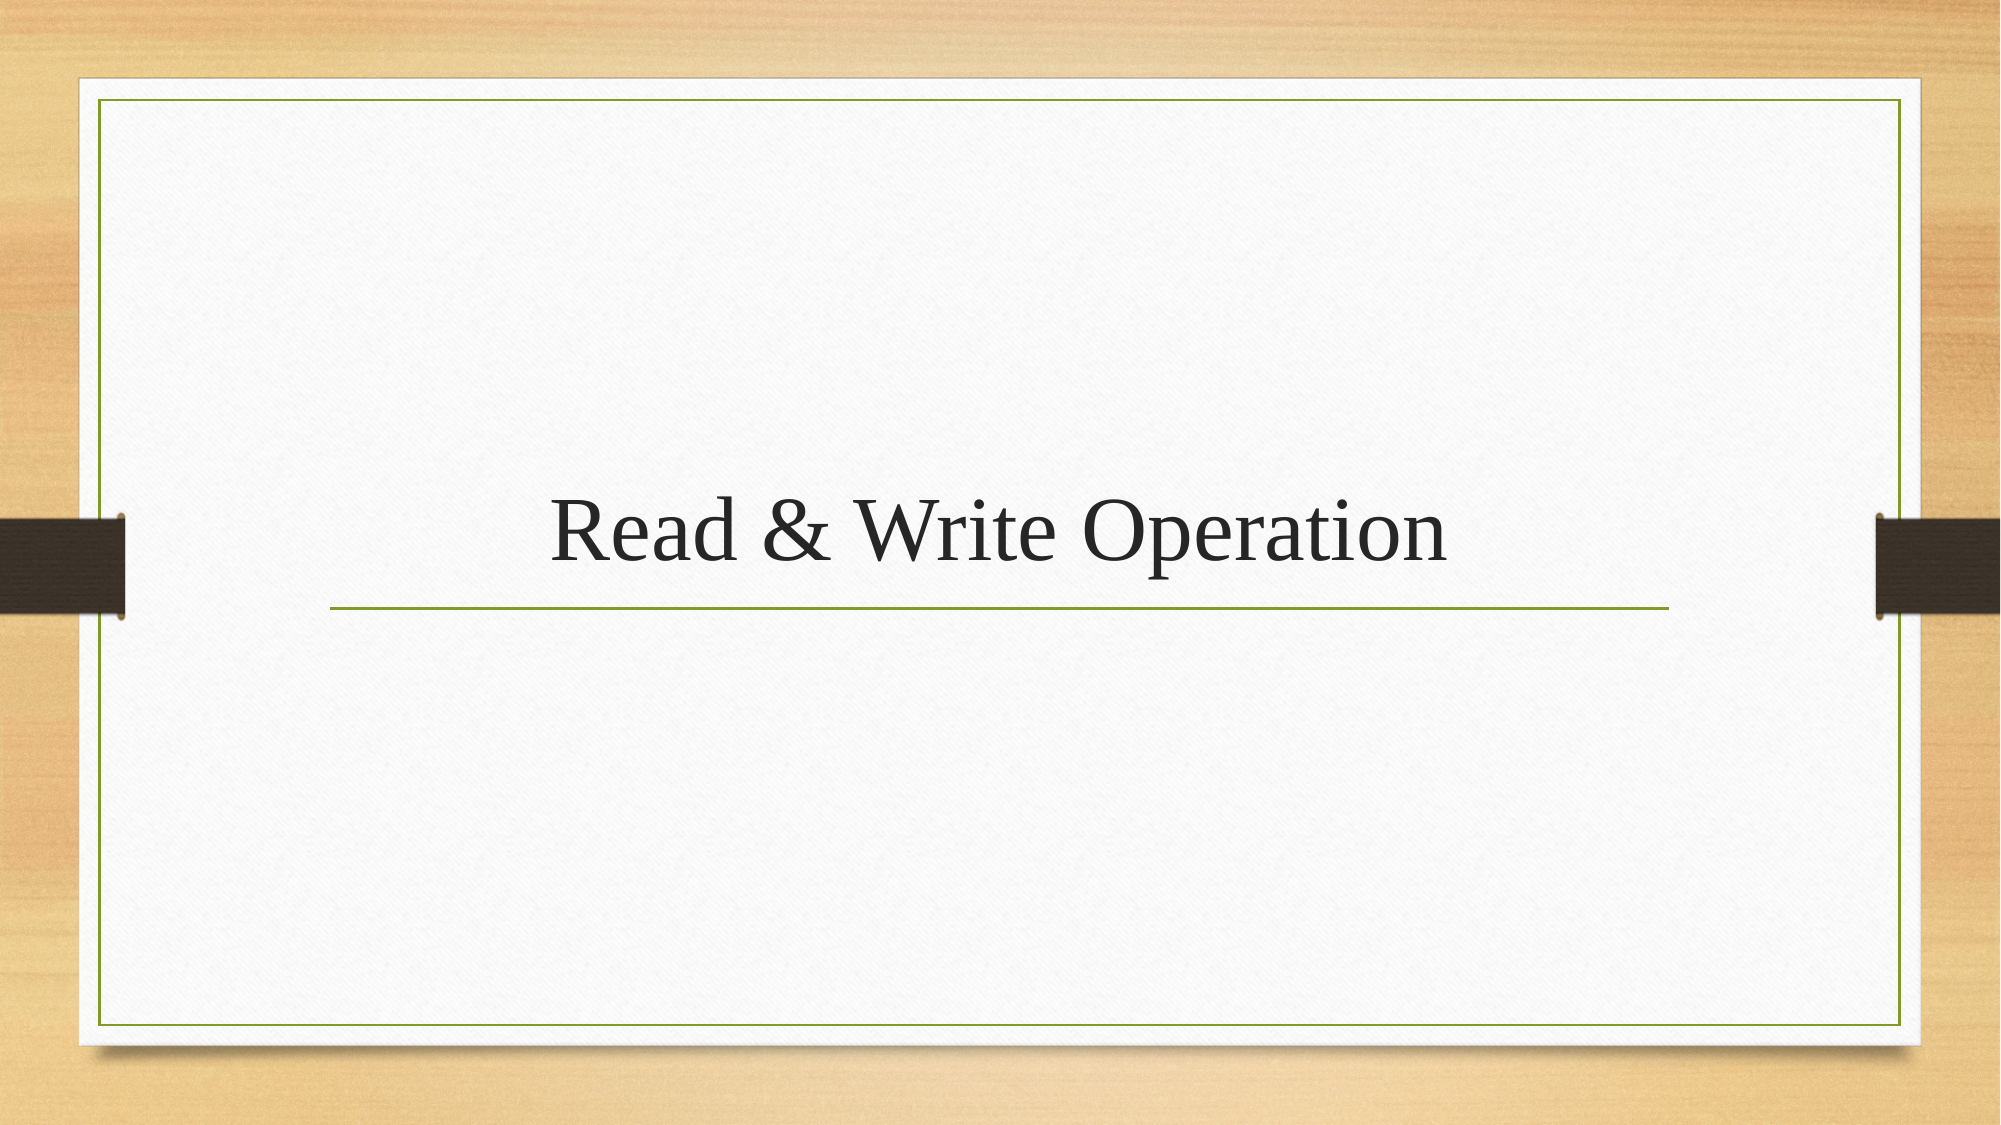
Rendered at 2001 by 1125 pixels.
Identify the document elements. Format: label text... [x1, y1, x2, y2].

title Read & Write Operation [330, 287, 1669, 587]
picture [0, 0, 2001, 1125]
